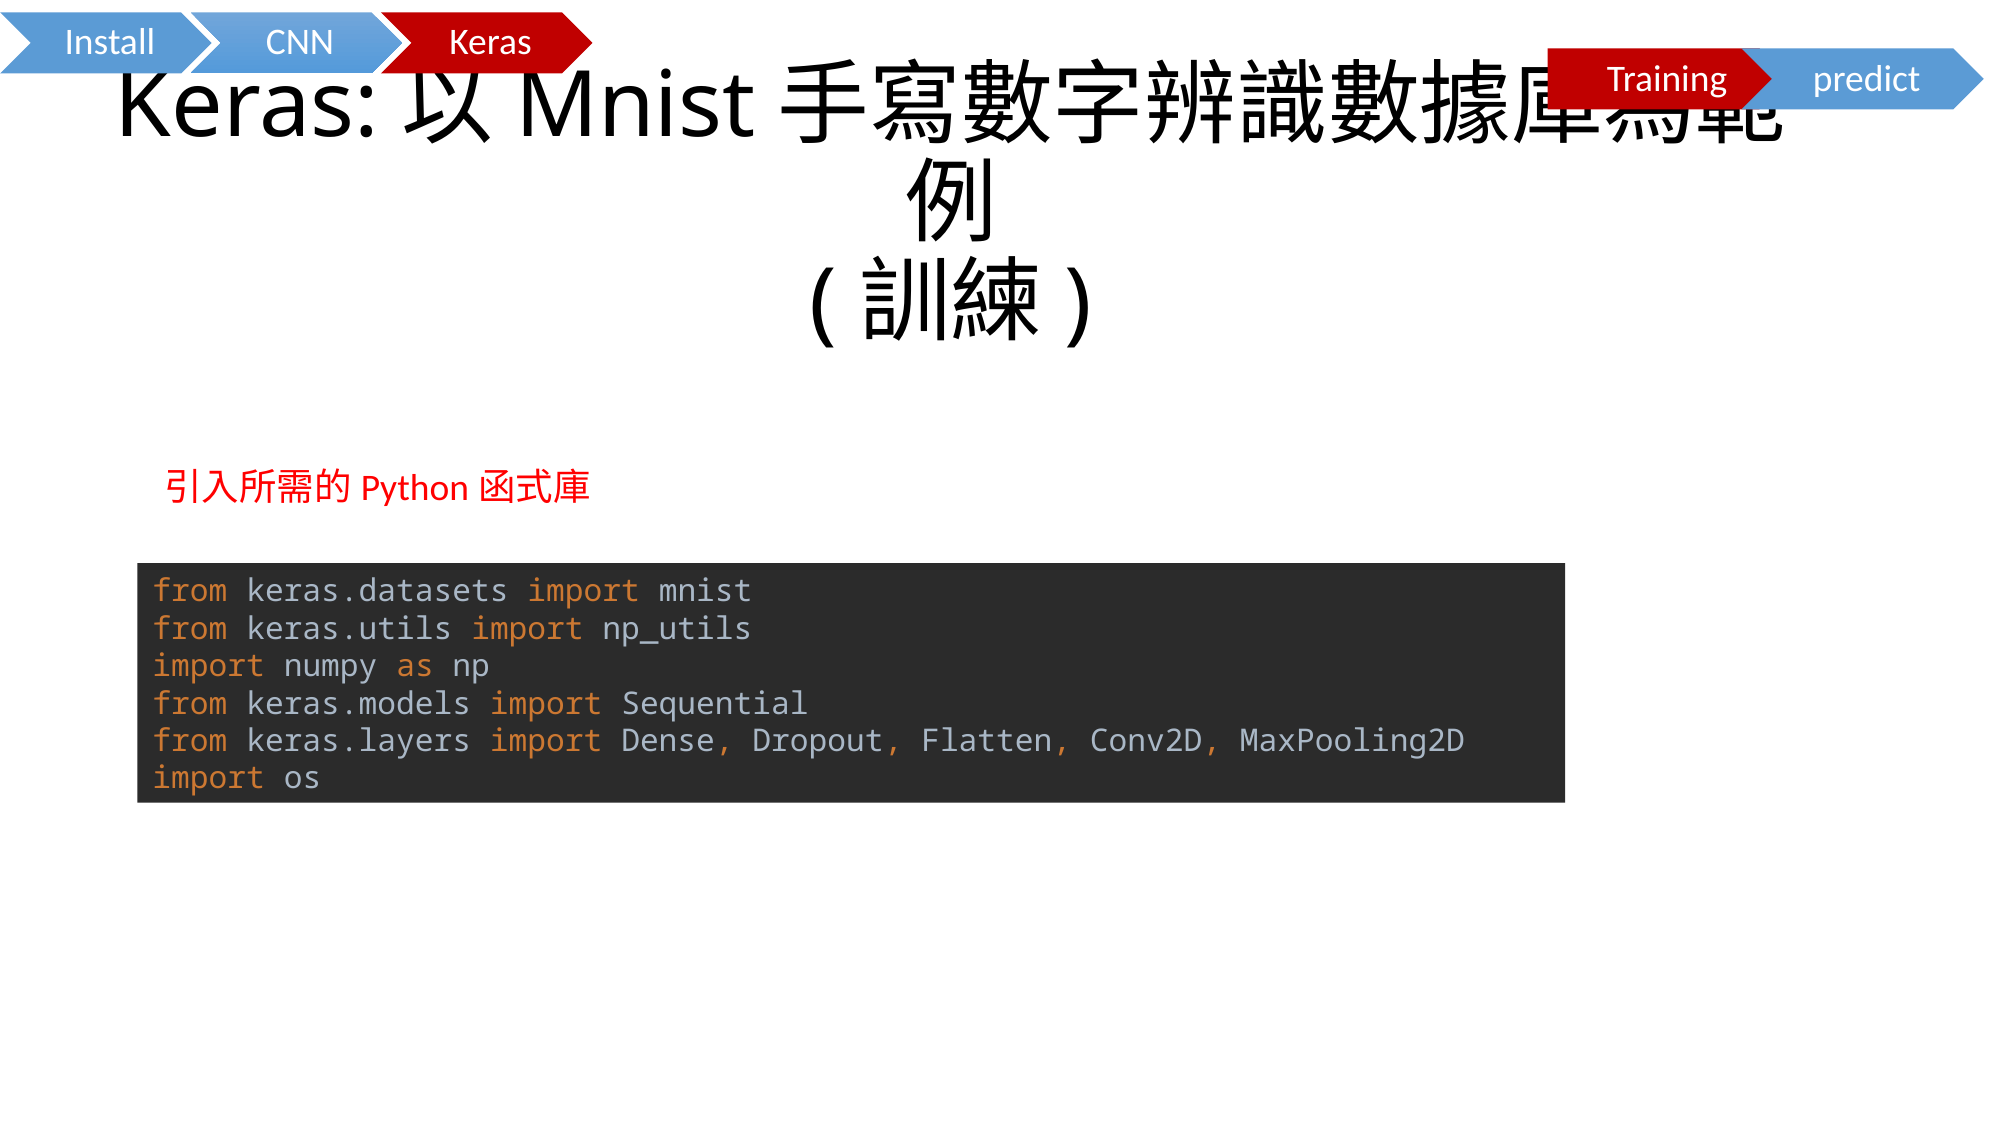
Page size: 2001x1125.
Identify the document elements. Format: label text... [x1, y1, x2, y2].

text_box from keras.datasets import mnist from keras.utils import np_utils import numpy as np from keras.models import Sequential from keras.layers import Dense, Dropout, Flatten, Conv2D, MaxPooling2D import os [137, 563, 1566, 803]
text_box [0, 12, 593, 74]
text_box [1547, 48, 1985, 110]
title Keras:以Mnist手寫數字辨識數據庫為範例 (訓練) [88, 96, 1814, 315]
text_box 引入所需的Python函式庫 [149, 410, 1814, 560]
